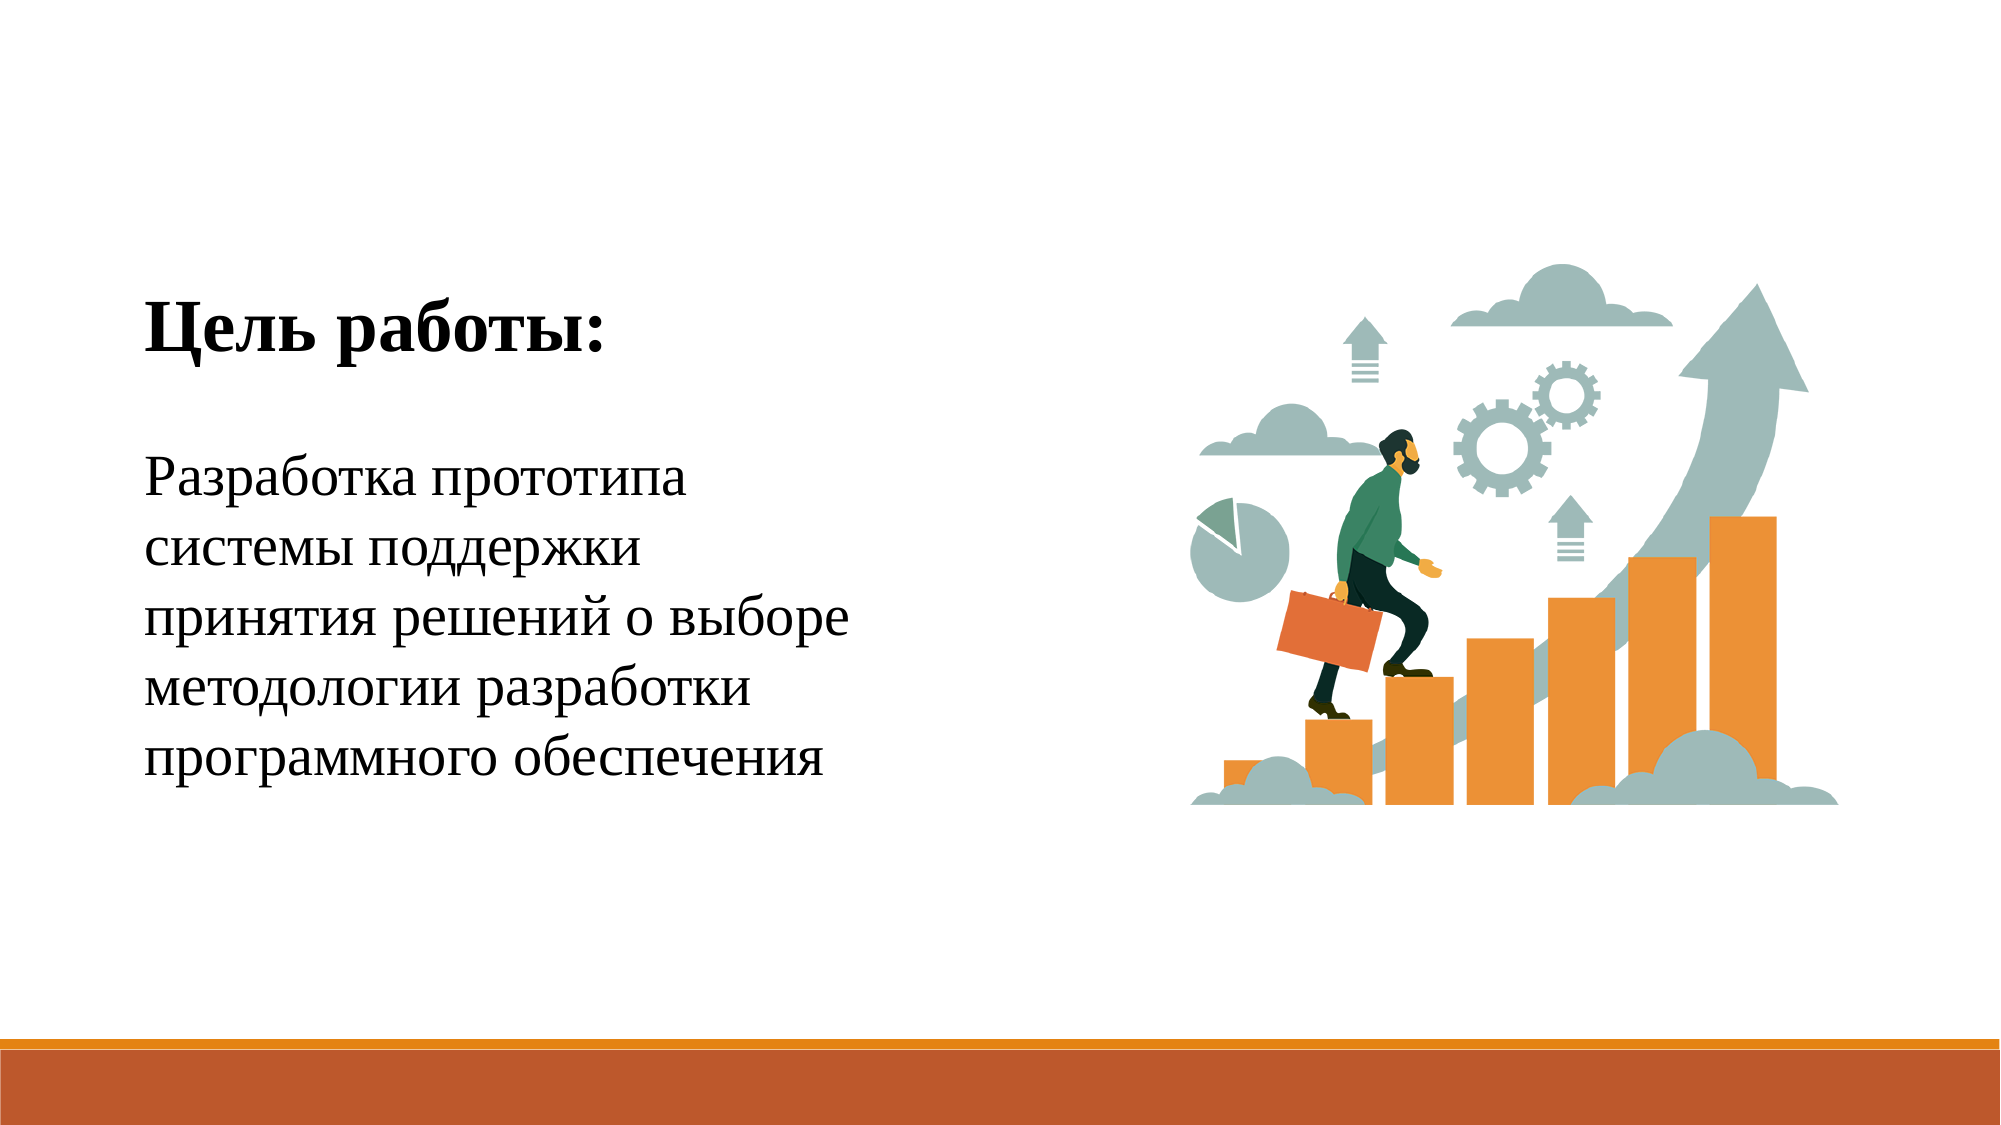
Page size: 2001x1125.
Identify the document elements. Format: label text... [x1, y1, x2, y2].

picture [1028, 264, 2000, 806]
text_box Цель работы: Разработка прототипа системы поддержки принятия решений о выборе методологии разработки программного обеспечения [129, 269, 870, 795]
